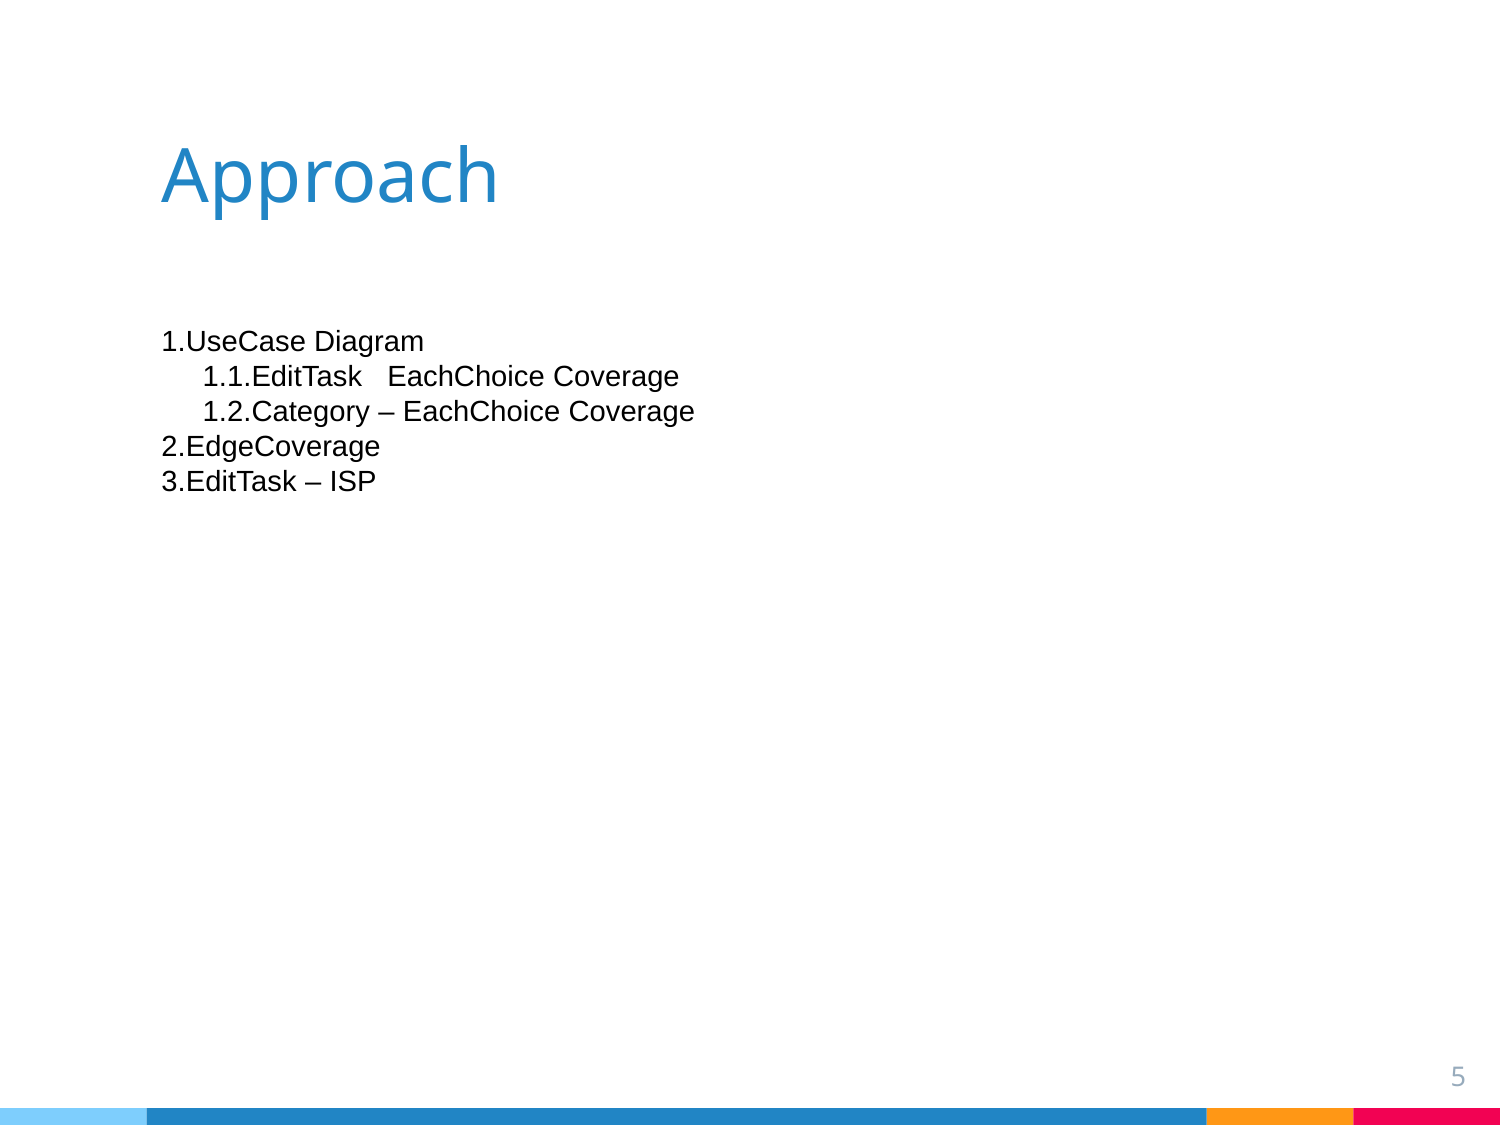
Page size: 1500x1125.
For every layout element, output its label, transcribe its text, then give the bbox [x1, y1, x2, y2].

title Approach [146, 45, 1207, 233]
text_box 1.UseCase Diagram 1.1.EditTask EachChoice Coverage 1.2.Category – EachChoice Coverage 2.EdgeCoverage 3.EditTask – ISP [146, 315, 1239, 505]
slide_number 5 [1391, 1043, 1482, 1113]
